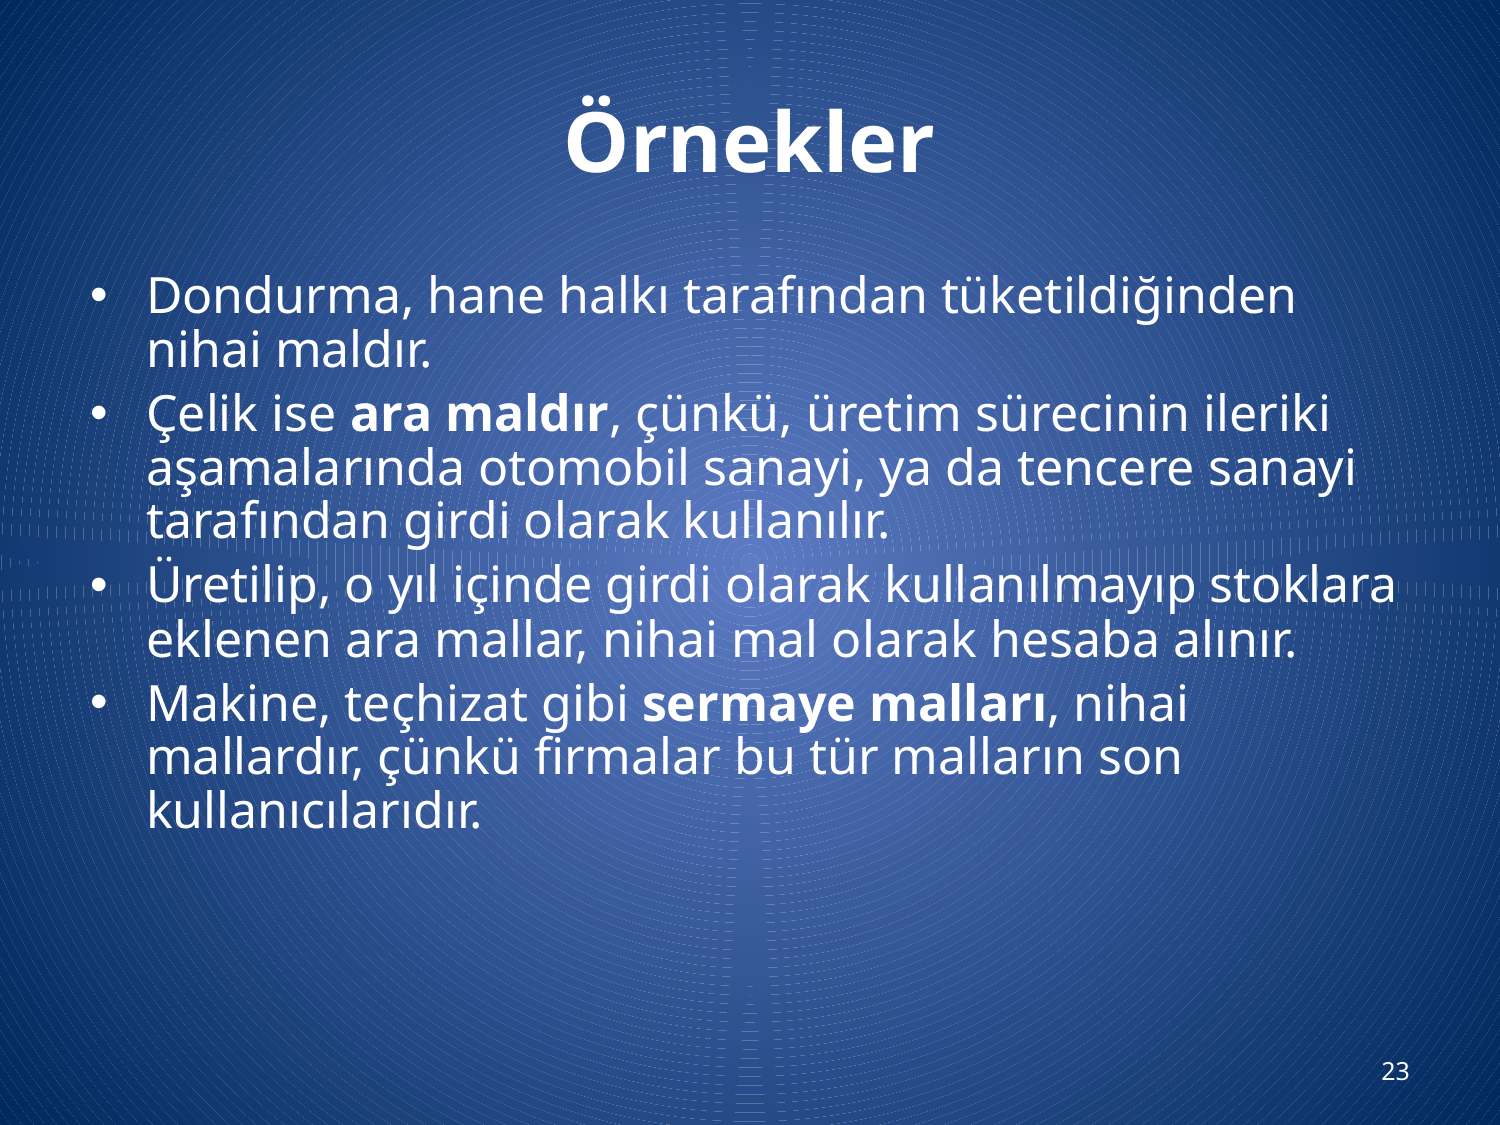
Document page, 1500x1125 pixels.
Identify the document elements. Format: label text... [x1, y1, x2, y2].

title Örnekler [74, 44, 1426, 233]
list Dondurma, hane halkı tarafından tüketildiğinden nihai maldır. Çelik ise ara maldır, çünkü, üretim sürecinin ileriki aşamalarında otomobil sanayi, ya da tencere sanayi tarafından girdi olarak kullanılır. Üretilip, o yıl içinde girdi olarak kullanılmayıp stoklara eklenen ara mallar, nihai mal olarak hesaba alınır. Makine, teçhizat gibi sermaye malları, nihai mallardır, çünkü firmalar bu tür malların son kullanıcılarıdır. [74, 262, 1426, 1006]
slide_number 23 [1074, 1042, 1425, 1103]
